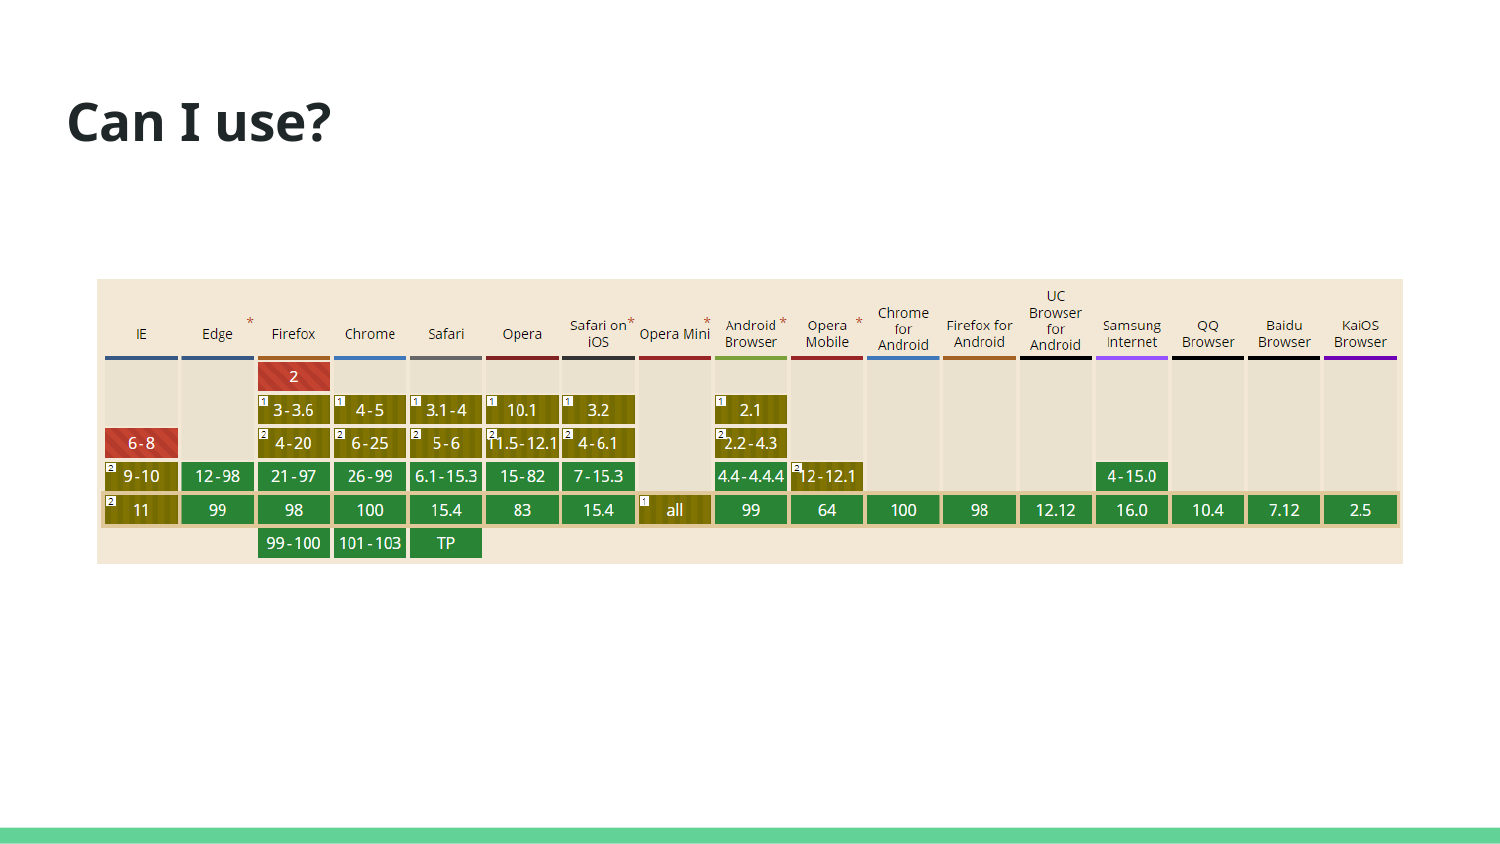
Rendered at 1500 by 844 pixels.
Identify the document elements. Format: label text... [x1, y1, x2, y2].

picture [97, 279, 1403, 565]
title Can I use? [51, 72, 1449, 167]
